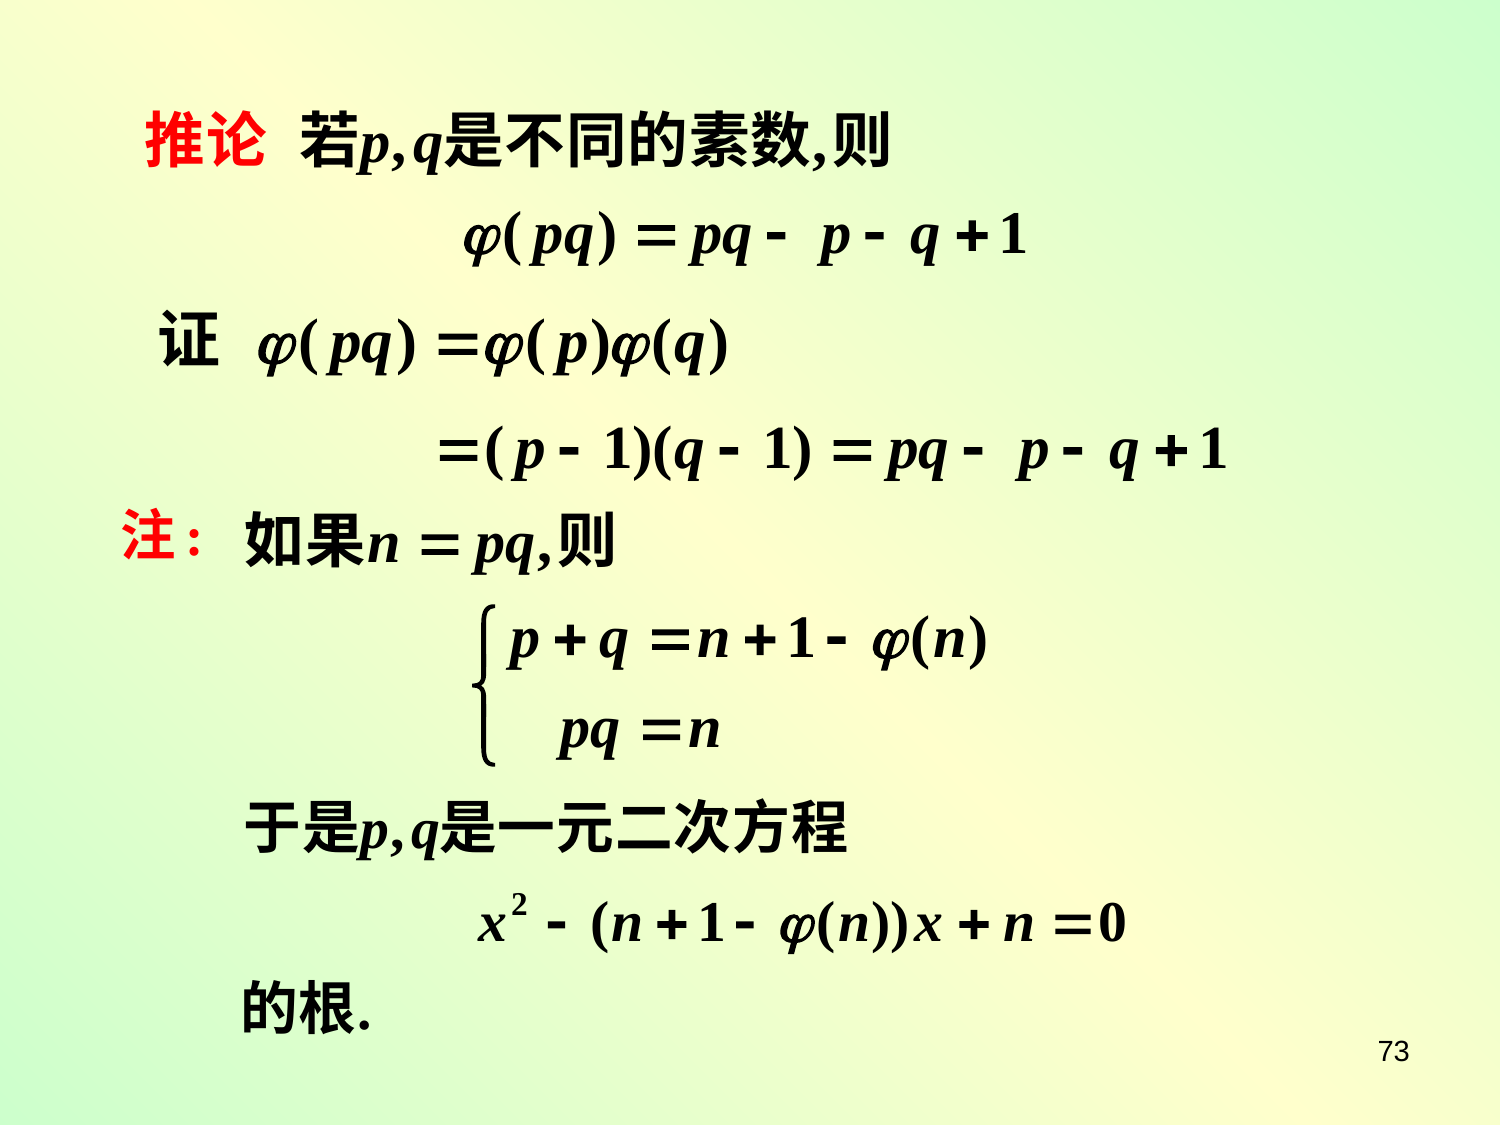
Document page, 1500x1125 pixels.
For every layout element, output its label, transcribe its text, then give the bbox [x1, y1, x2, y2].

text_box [137, 99, 1037, 277]
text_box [424, 412, 1238, 494]
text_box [112, 499, 210, 570]
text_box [237, 499, 1000, 776]
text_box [237, 787, 1138, 1048]
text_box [149, 299, 738, 389]
slide_number 73 [1074, 1024, 1425, 1103]
